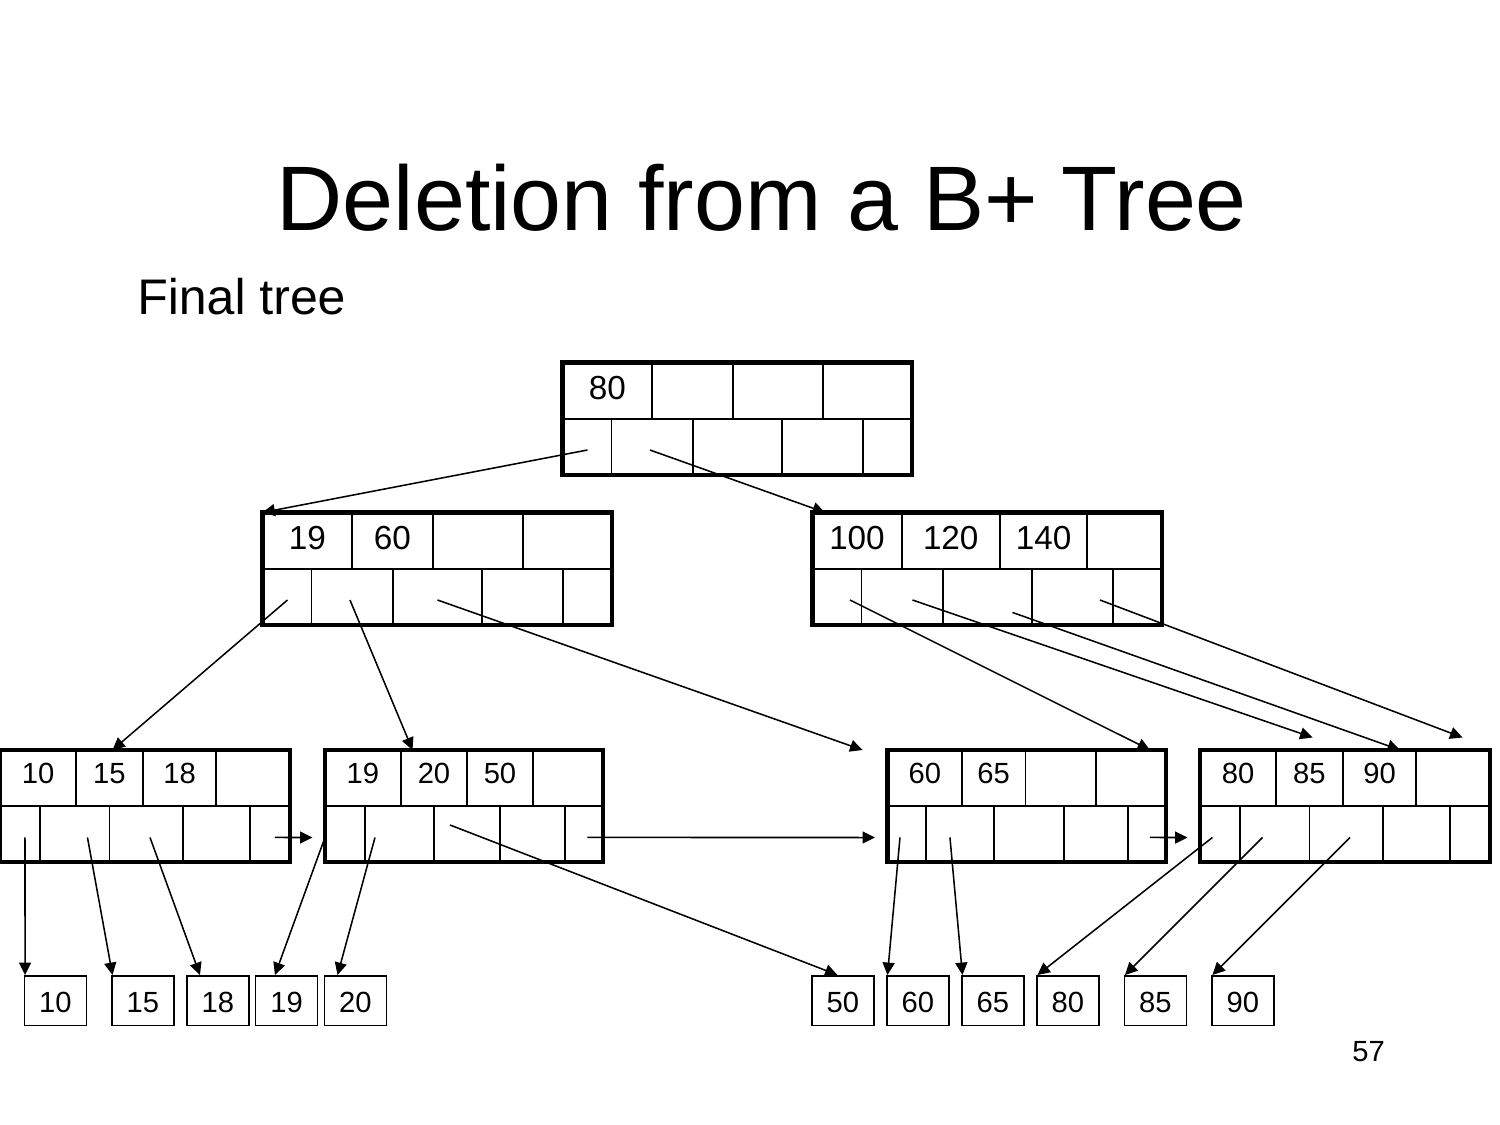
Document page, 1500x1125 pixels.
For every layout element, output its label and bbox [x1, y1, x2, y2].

table_header [468, 752, 532, 805]
table_cell [327, 807, 364, 860]
table_header [1026, 752, 1095, 805]
table_cell [41, 807, 109, 860]
table_header [524, 515, 610, 568]
text_box [1036, 837, 1213, 1026]
text_box [18, 837, 87, 1026]
text_box [903, 627, 1149, 748]
text_box [324, 837, 387, 1026]
text_box [122, 256, 361, 332]
table_cell [1033, 570, 1112, 623]
table_cell [566, 807, 601, 860]
table_cell [1129, 807, 1164, 860]
table_cell [694, 420, 781, 473]
table_cell [944, 570, 1031, 623]
table_header [2, 752, 75, 805]
table_cell [1114, 570, 1160, 623]
text_box [449, 824, 874, 1026]
table_header [1001, 515, 1086, 568]
table_cell [927, 807, 993, 860]
table_header [353, 515, 432, 568]
table_header [1097, 752, 1164, 805]
table_cell [1065, 807, 1127, 860]
table_cell [783, 420, 862, 473]
table_header [1277, 752, 1342, 805]
table_header [217, 752, 288, 805]
text_box [349, 599, 414, 751]
text_box [113, 599, 288, 748]
text_box [87, 837, 174, 1026]
table_cell [1202, 807, 1239, 860]
table_cell [1451, 807, 1488, 860]
table_cell [612, 420, 692, 473]
table_header [77, 752, 142, 805]
table_cell [265, 570, 311, 623]
table_header [1344, 752, 1415, 805]
table_cell [565, 420, 611, 473]
table_header [265, 515, 351, 568]
table_header [327, 752, 400, 805]
table_cell [501, 846, 537, 860]
table_header [402, 752, 466, 805]
table_cell [483, 570, 562, 623]
table_header [890, 752, 961, 805]
table_header [534, 752, 601, 805]
text_box [1053, 627, 1399, 748]
table_cell [251, 807, 288, 860]
table_header [824, 365, 910, 418]
text_box [990, 627, 1313, 740]
text_box [255, 837, 326, 1026]
text_box [262, 449, 588, 517]
table_cell [435, 807, 499, 860]
table_cell [483, 617, 499, 623]
table_cell [864, 420, 910, 473]
table_cell [1384, 807, 1449, 860]
table_header [903, 515, 999, 568]
table_header [1088, 515, 1160, 568]
table_header [565, 365, 651, 418]
text_box [1149, 831, 1188, 844]
text_box [882, 837, 949, 1026]
table_header [815, 515, 901, 568]
text_box [949, 837, 1024, 1026]
table_cell [890, 807, 925, 860]
text_box [274, 831, 313, 844]
table_cell [366, 807, 433, 860]
text_box [1124, 837, 1263, 1026]
table_cell [394, 570, 481, 623]
table_cell [501, 807, 564, 860]
table_cell [1241, 807, 1309, 860]
table_cell [995, 807, 1063, 860]
slide_number [1087, 1024, 1401, 1101]
text_box [587, 831, 875, 844]
text_box [437, 599, 863, 752]
table_header [963, 752, 1025, 805]
table_cell [312, 570, 392, 623]
table_header [144, 752, 215, 805]
text_box [1164, 624, 1463, 739]
table_header [1202, 752, 1275, 805]
table_header [1417, 752, 1488, 805]
table_cell [110, 807, 182, 860]
table_cell [862, 570, 942, 623]
text_box [649, 449, 823, 510]
table_header [653, 365, 732, 418]
table_header [434, 515, 522, 568]
title [124, 99, 1401, 288]
table_cell [815, 570, 861, 623]
text_box [1211, 837, 1351, 1026]
table_cell [2, 807, 39, 860]
table_cell [564, 570, 610, 623]
text_box [149, 837, 249, 1026]
table_cell [184, 807, 249, 860]
table_header [734, 365, 822, 418]
table_cell [1310, 807, 1382, 860]
table_cell [694, 467, 711, 473]
